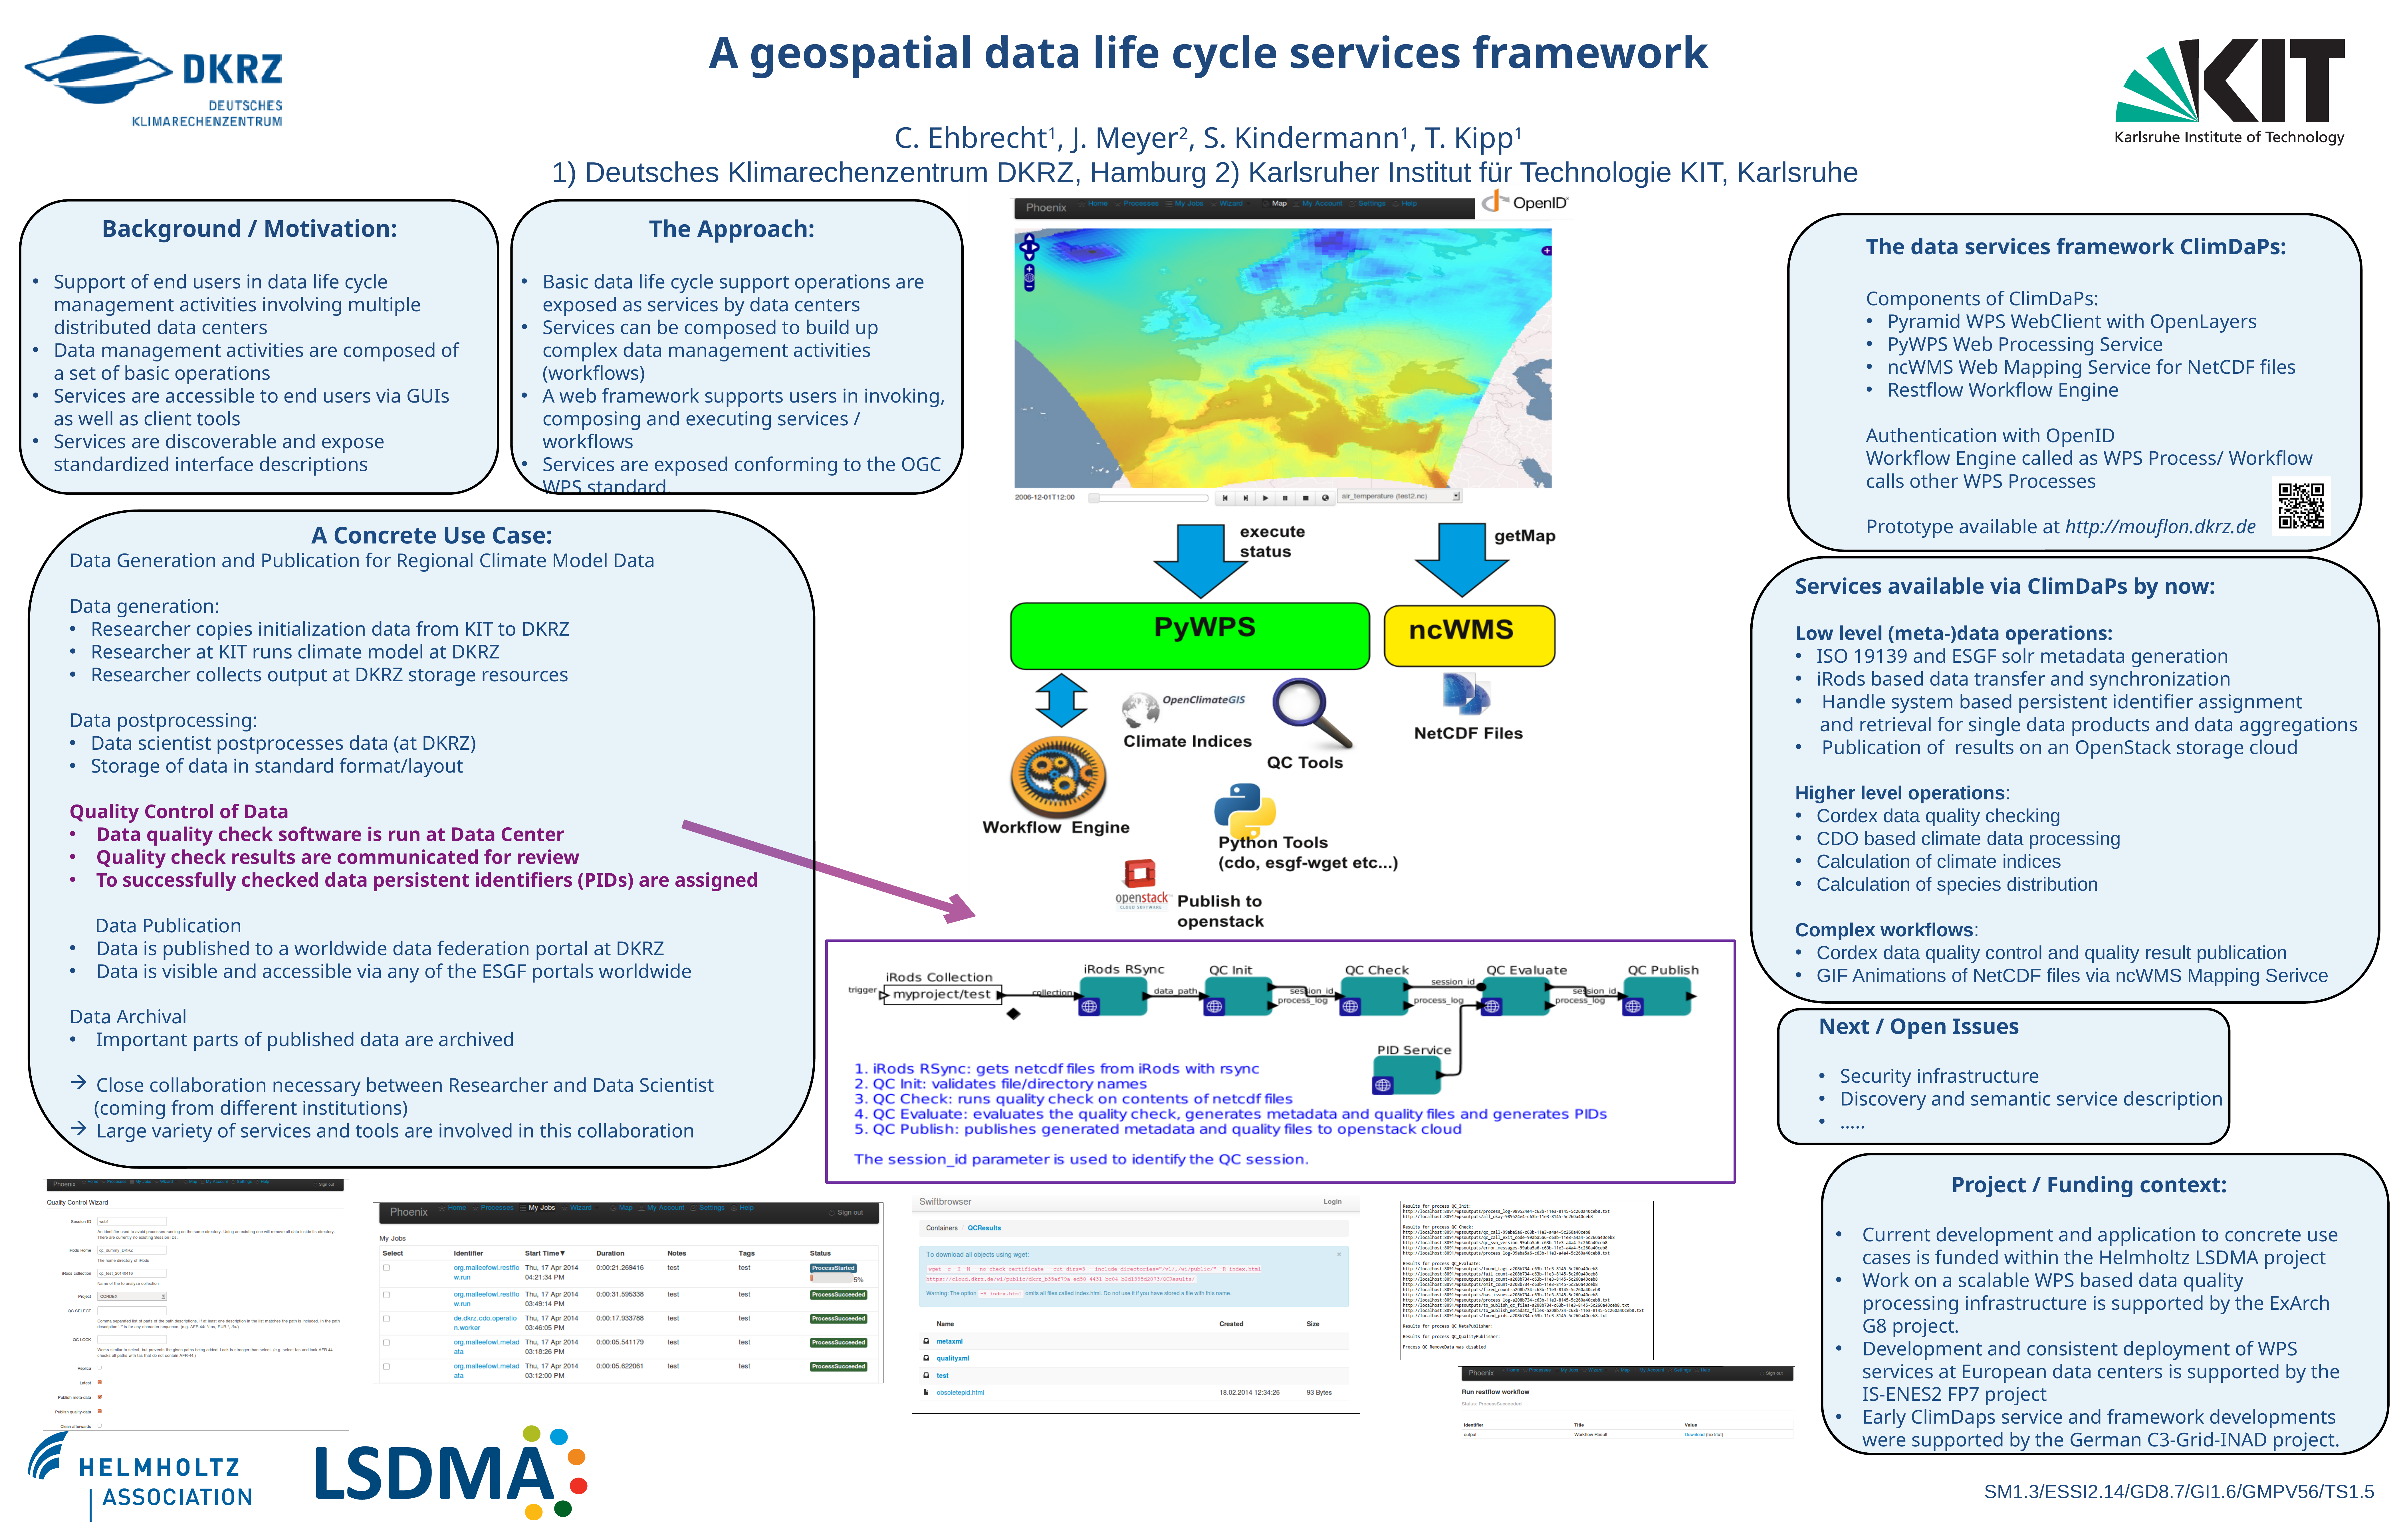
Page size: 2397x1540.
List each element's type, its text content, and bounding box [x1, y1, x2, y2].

text_box [39, 200, 499, 488]
picture [372, 1202, 884, 1383]
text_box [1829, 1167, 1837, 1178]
picture [828, 173, 1734, 1181]
text_box [1788, 213, 2362, 551]
picture [24, 35, 282, 126]
text_box [28, 510, 815, 1168]
text_box [1821, 1153, 2389, 1455]
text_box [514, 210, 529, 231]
text_box A Concrete Use Case: Data Generation and Publication for Regional Climate Model Data Data generation: Researcher copies initialization data from KIT to DKRZ Researcher at KIT runs climate model at DKRZ Researcher collects output at DKRZ storage resources Data postprocessing: Data scientist postprocesses data (at DKRZ) Storage of data in standard format/layout Quality Control of Data Data quality check software is run at Data Center Quality check results are communicated for review To successfully checked data persistent identifiers (PIDs) are assigned Data Publication Data is published to a worldwide data federation portal at DKRZ Data is visible and accessible via any of the ESGF portals worldwide Data Archival Important parts of published data are archived Close collaboration necessary between Researcher and Data Scientist (coming from different institutions) Large variety of services and tools are involved in this collaboration [735, 1098, 808, 1164]
text_box [511, 200, 963, 494]
text_box Next / Open Issues Security infrastructure Discovery and semantic service description ….. [2213, 1009, 2272, 1141]
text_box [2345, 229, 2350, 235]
picture [2115, 38, 2345, 147]
text_box Background / Motivation: Support of end users in data life cycle management activities involving multiple distributed data centers Data management activities are composed of a set of basic operations Services are accessible to end users via GUIs as well as client tools Services are discoverable and expose standardized interface descriptions [25, 210, 474, 504]
picture [2272, 476, 2331, 536]
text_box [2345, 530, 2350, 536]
picture [912, 1195, 1360, 1414]
text_box [1777, 1009, 2230, 1145]
picture [1458, 1366, 1795, 1453]
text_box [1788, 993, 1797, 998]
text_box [683, 824, 976, 916]
text_box Services available via ClimDaPs by now: Low level (meta-)data operations: ISO 19139 and ESGF solr metadata generation iRods based data transfer and synchronization Handle system based persistent identifier assignment and retrieval for single data products and data aggregations Publication of results on an OpenStack storage cloud Higher level operations: Cordex data quality checking CDO based climate data processing Calculation of climate indices Calculation of species distribution Complex workflows: Cordex data quality control and quality result publication GIF Animations of NetCDF files via ncWMS Mapping Serivce [2334, 569, 2380, 998]
picture [1401, 1201, 1654, 1360]
title A geospatial data life cycle services framework C. Ehbrecht1, J. Meyer2, S. Kindermann1, T. Kipp1 1) Deutsches Klimarechenzentrum DKRZ, Hamburg 2) Karlsruher Institut für Technologie KIT, Karlsruhe [520, 22, 1898, 215]
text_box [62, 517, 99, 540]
text_box SM1.3/ESSI2.14/GD8.7/GI1.6/GMPV56/TS1.5 [2350, 1476, 2382, 1505]
text_box [19, 226, 25, 468]
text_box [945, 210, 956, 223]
picture [27, 1179, 589, 1522]
text_box [1751, 557, 2380, 1003]
text_box A Concrete Use Case: Data Generation and Publication for Regional Climate Model Data Data generation: Researcher copies initialization data from KIT to DKRZ Researcher at KIT runs climate model at DKRZ Researcher collects output at DKRZ storage resources Data postprocessing: Data scientist postprocesses data (at DKRZ) Storage of data in standard format/layout Quality Control of Data Data quality check software is run at Data Center Quality check results are communicated for review To successfully checked data persistent identifiers (PIDs) are assigned Data Publication Data is published to a worldwide data federation portal at DKRZ Data is visible and accessible via any of the ESGF portals worldwide Data Archival Important parts of published data are archived Close collaboration necessary between Researcher and Data Scientist (coming from different institutions) Large variety of services and tools are involved in this collaboration [744, 517, 808, 581]
text_box Project / Funding context: Current development and application to concrete use cases is funded within the Helmholtz LSDMA project Work on a scalable WPS based data quality processing infrastructure is supported by the ExArch G8 project. Development and consistent deployment of WPS services at European data centers is supported by the IS-ENES2 FP7 project Early ClimDaps service and framework developments were supported by the German C3-Grid-INAD project. [1829, 1430, 2350, 1511]
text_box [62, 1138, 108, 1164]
